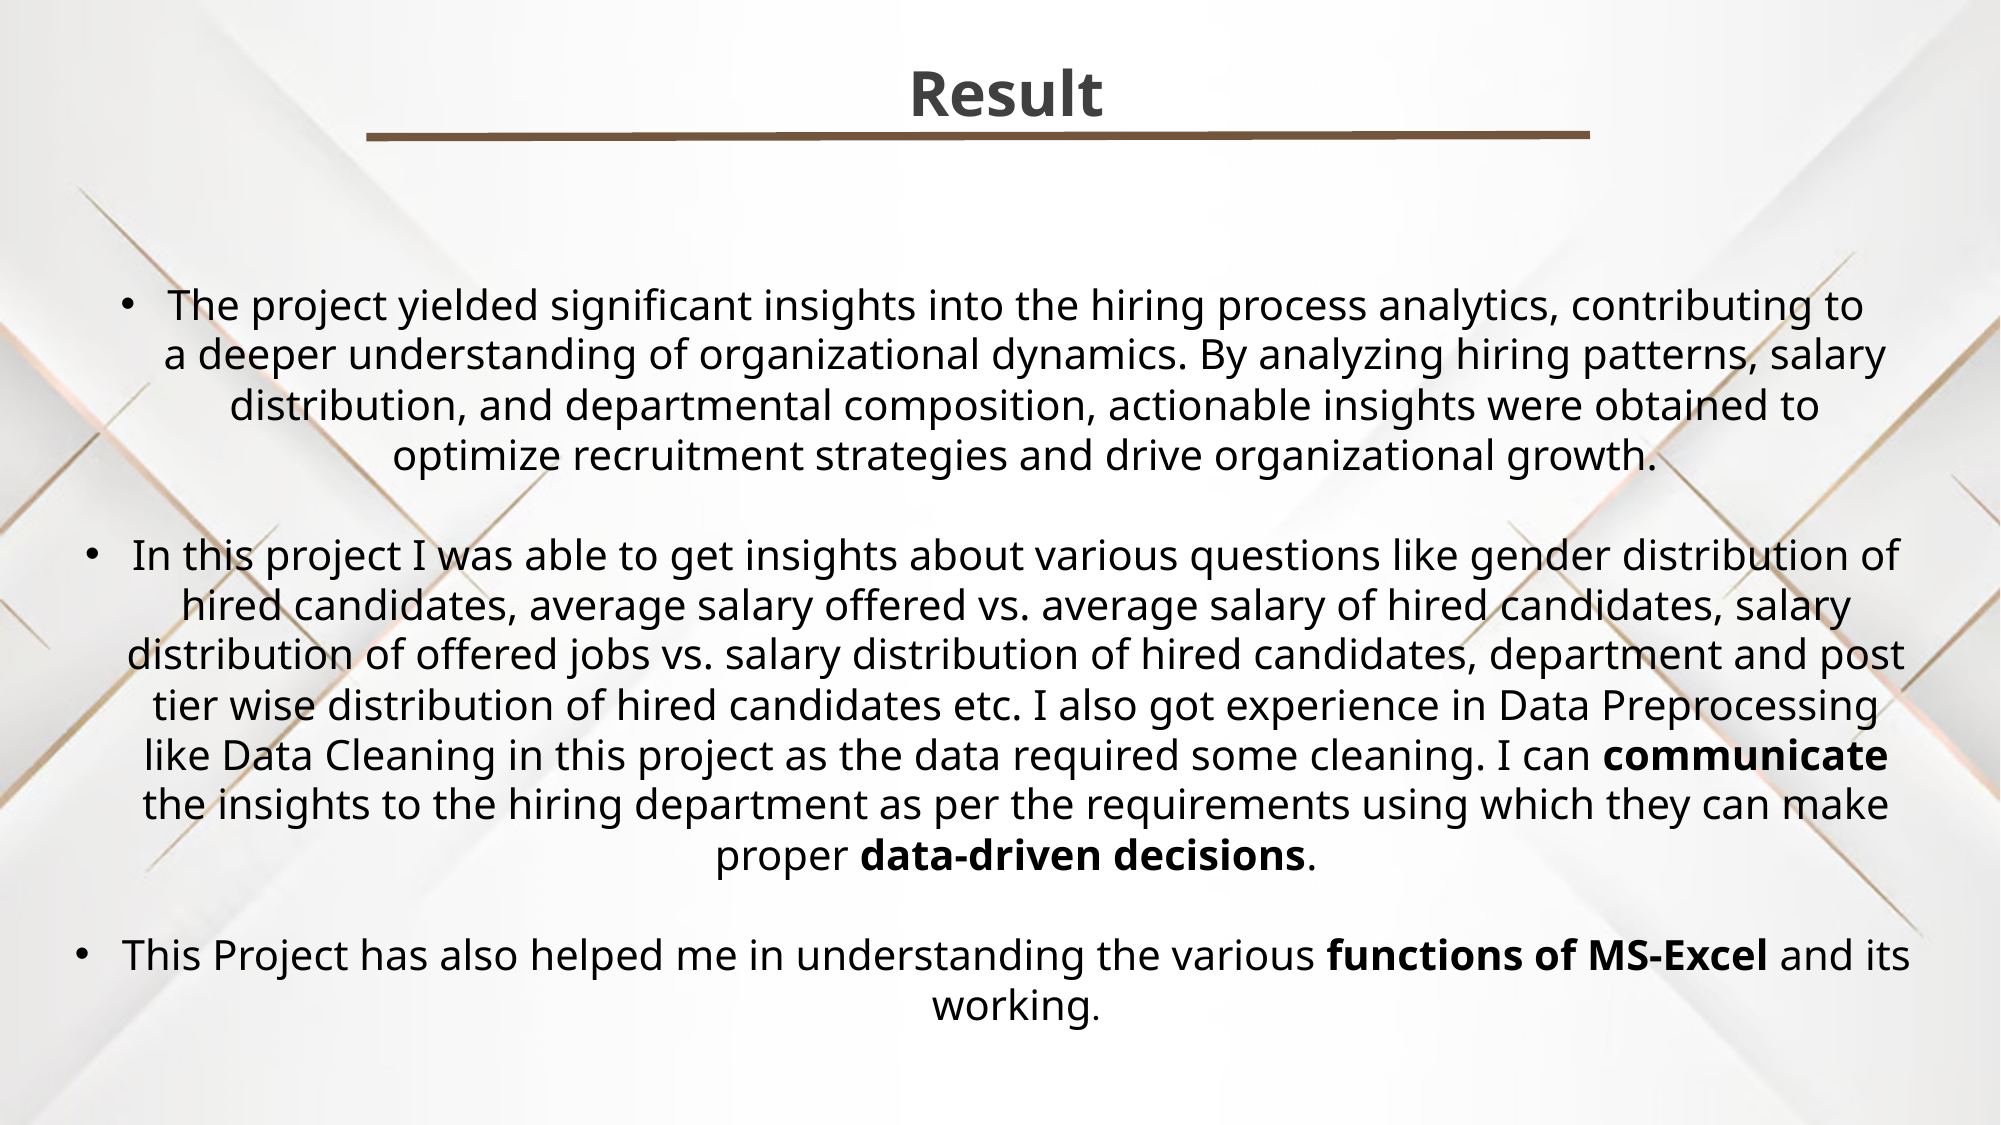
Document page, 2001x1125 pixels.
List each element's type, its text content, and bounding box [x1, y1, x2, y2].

text_box The project yielded significant insights into the hiring process analytics, contributing to a deeper understanding of organizational dynamics. By analyzing hiring patterns, salary distribution, and departmental composition, actionable insights were obtained to optimize recruitment strategies and drive organizational growth. In this project I was able to get insights about various questions like gender distribution of hired candidates, average salary offered vs. average salary of hired candidates, salary distribution of offered jobs vs. salary distribution of hired candidates, department and post tier wise distribution of hired candidates etc. I also got experience in Data Preprocessing like Data Cleaning in this project as the data required some cleaning. I can communicate the insights to the hiring department as per the requirements using which they can make proper data-driven decisions. This Project has also helped me in understanding the various functions of MS-Excel and its working. [59, 270, 1927, 1081]
picture [0, 0, 2001, 1125]
text_box Result [682, 46, 1331, 134]
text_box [366, 134, 1590, 138]
